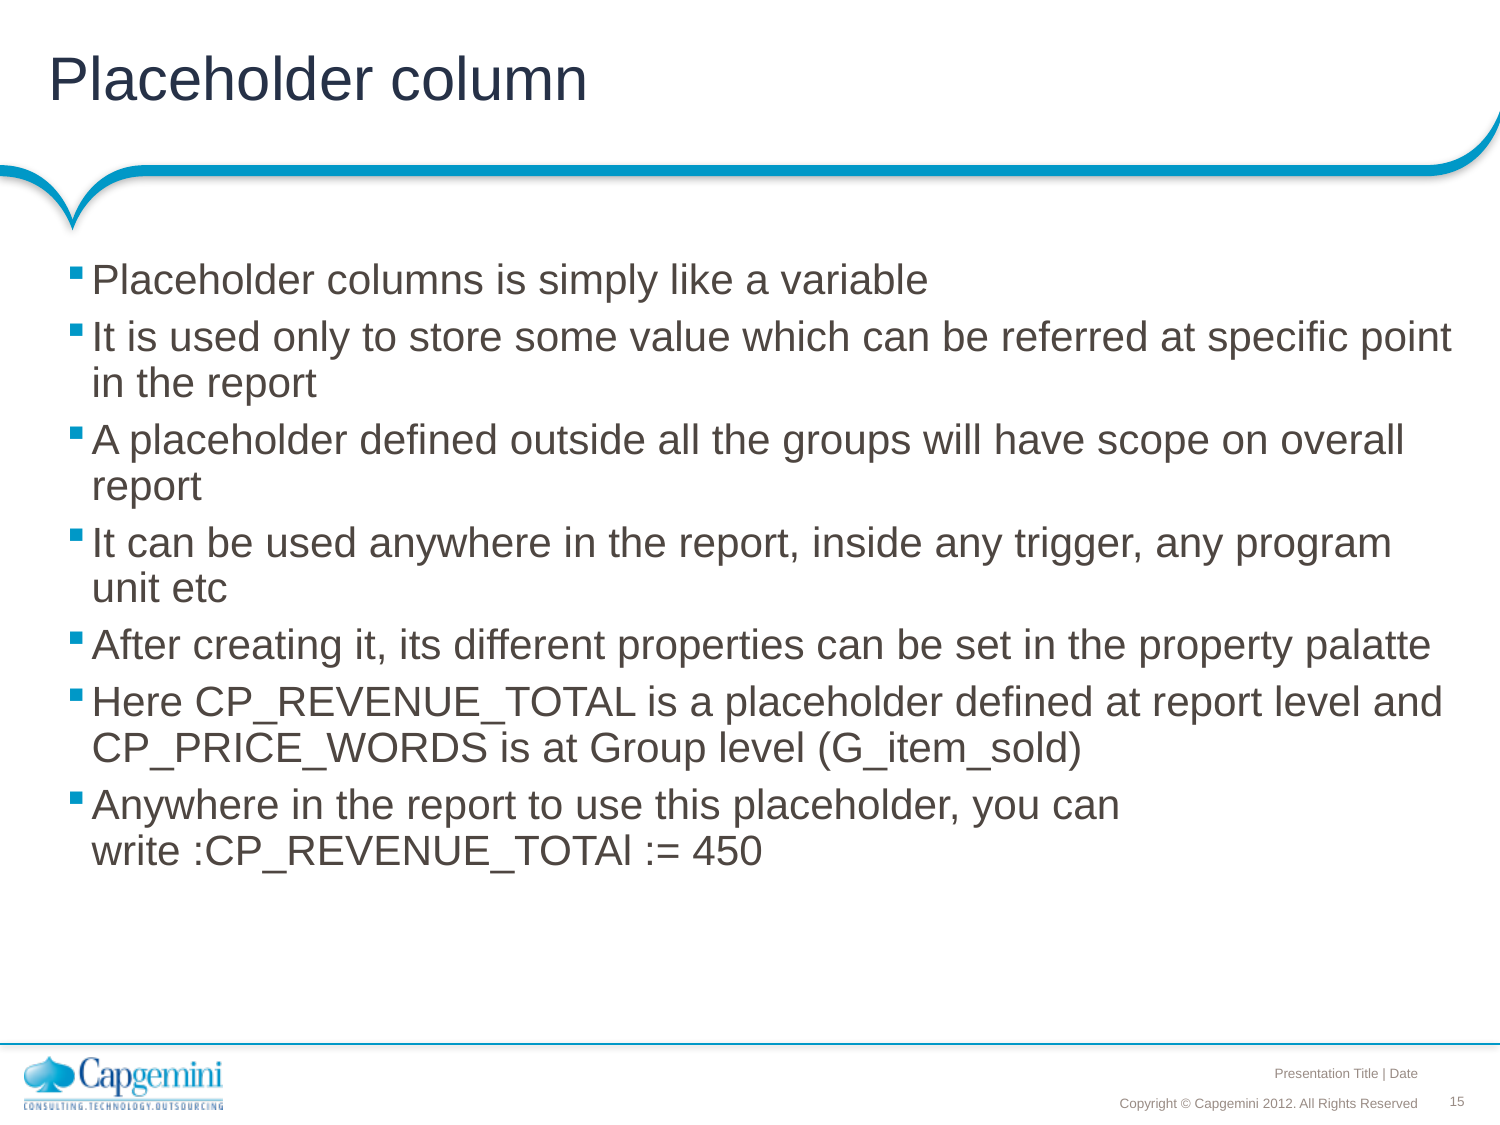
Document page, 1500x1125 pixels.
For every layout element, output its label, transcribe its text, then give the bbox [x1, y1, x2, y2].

list Placeholder columns is simply like a variable It is used only to store some value which can be referred at specific point in the report A placeholder defined outside all the groups will have scope on overall report It can be used anywhere in the report, inside any trigger, any program unit etc After creating it, its different properties can be set in the property palatte Here CP_REVENUE_TOTAL is a placeholder defined at report level and CP_PRICE_WORDS is at Group level (G_item_sold) Anywhere in the report to use this placeholder, you can write :CP_REVENUE_TOTAl := 450 [48, 246, 1479, 1008]
title Placeholder column [0, 0, 1500, 165]
picture [24, 1056, 223, 1110]
